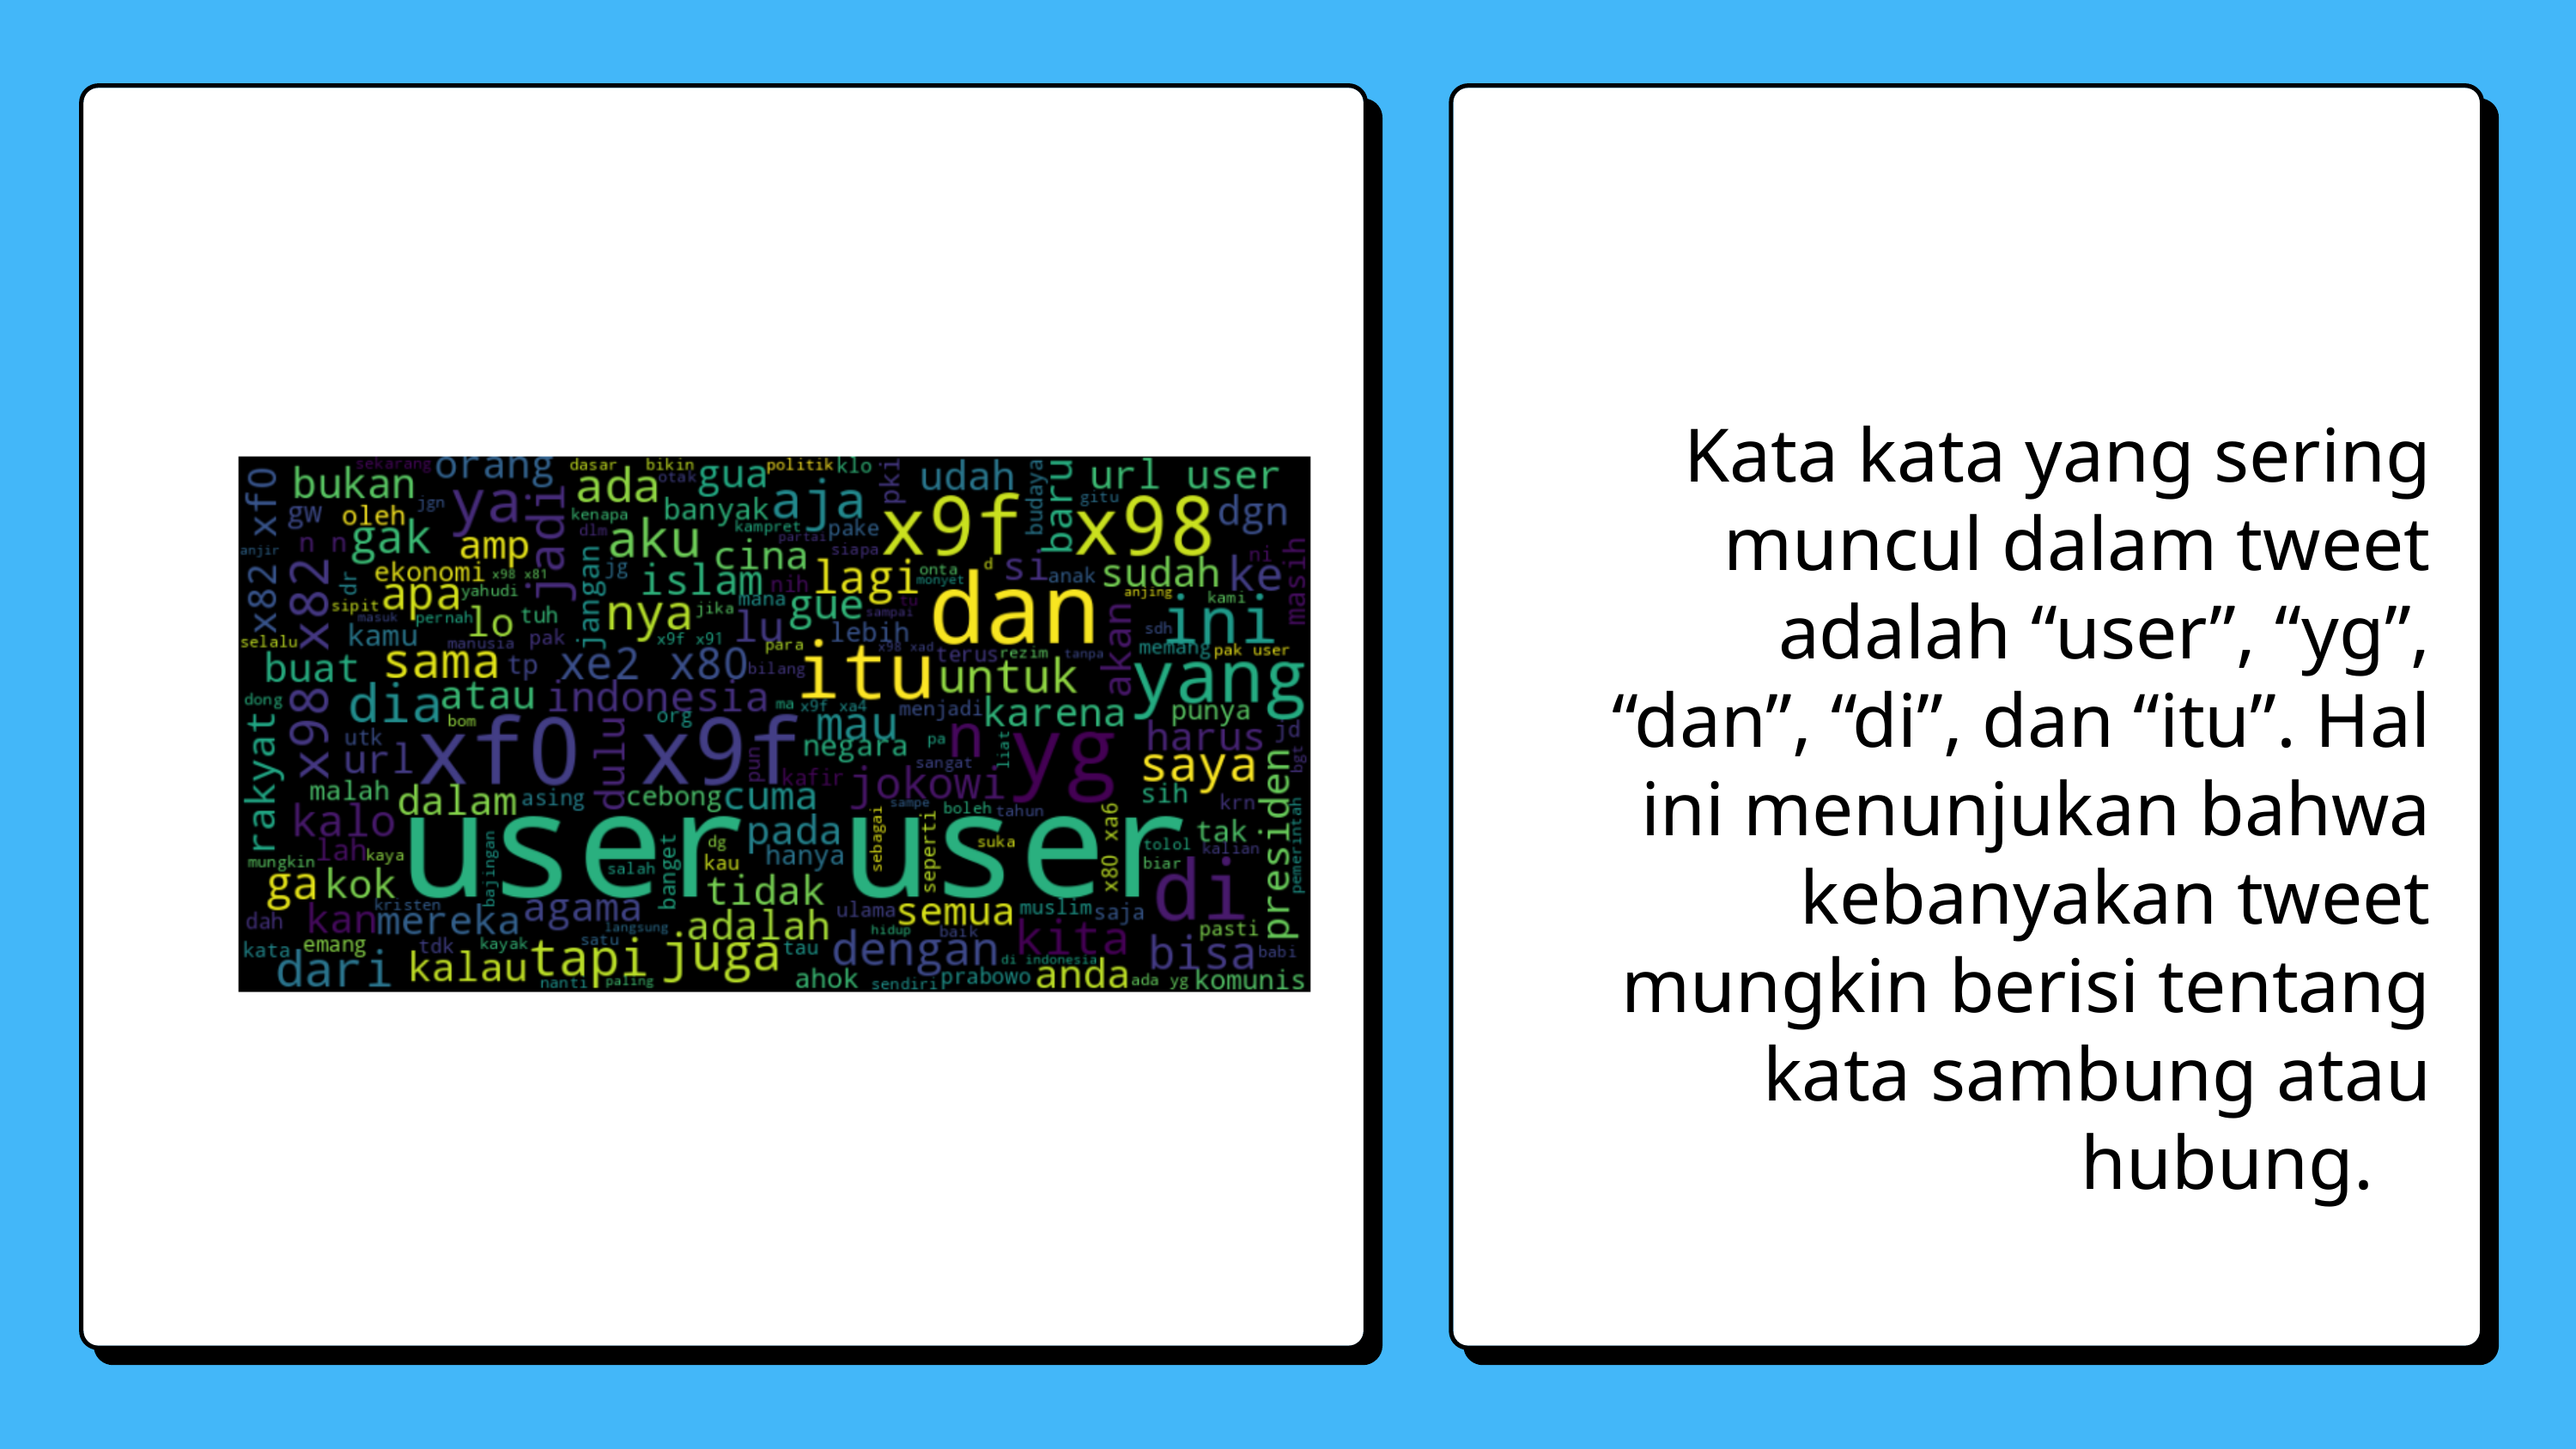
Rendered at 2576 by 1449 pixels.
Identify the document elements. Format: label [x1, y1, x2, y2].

text_box [1449, 82, 2500, 1366]
text_box [78, 82, 1383, 1366]
